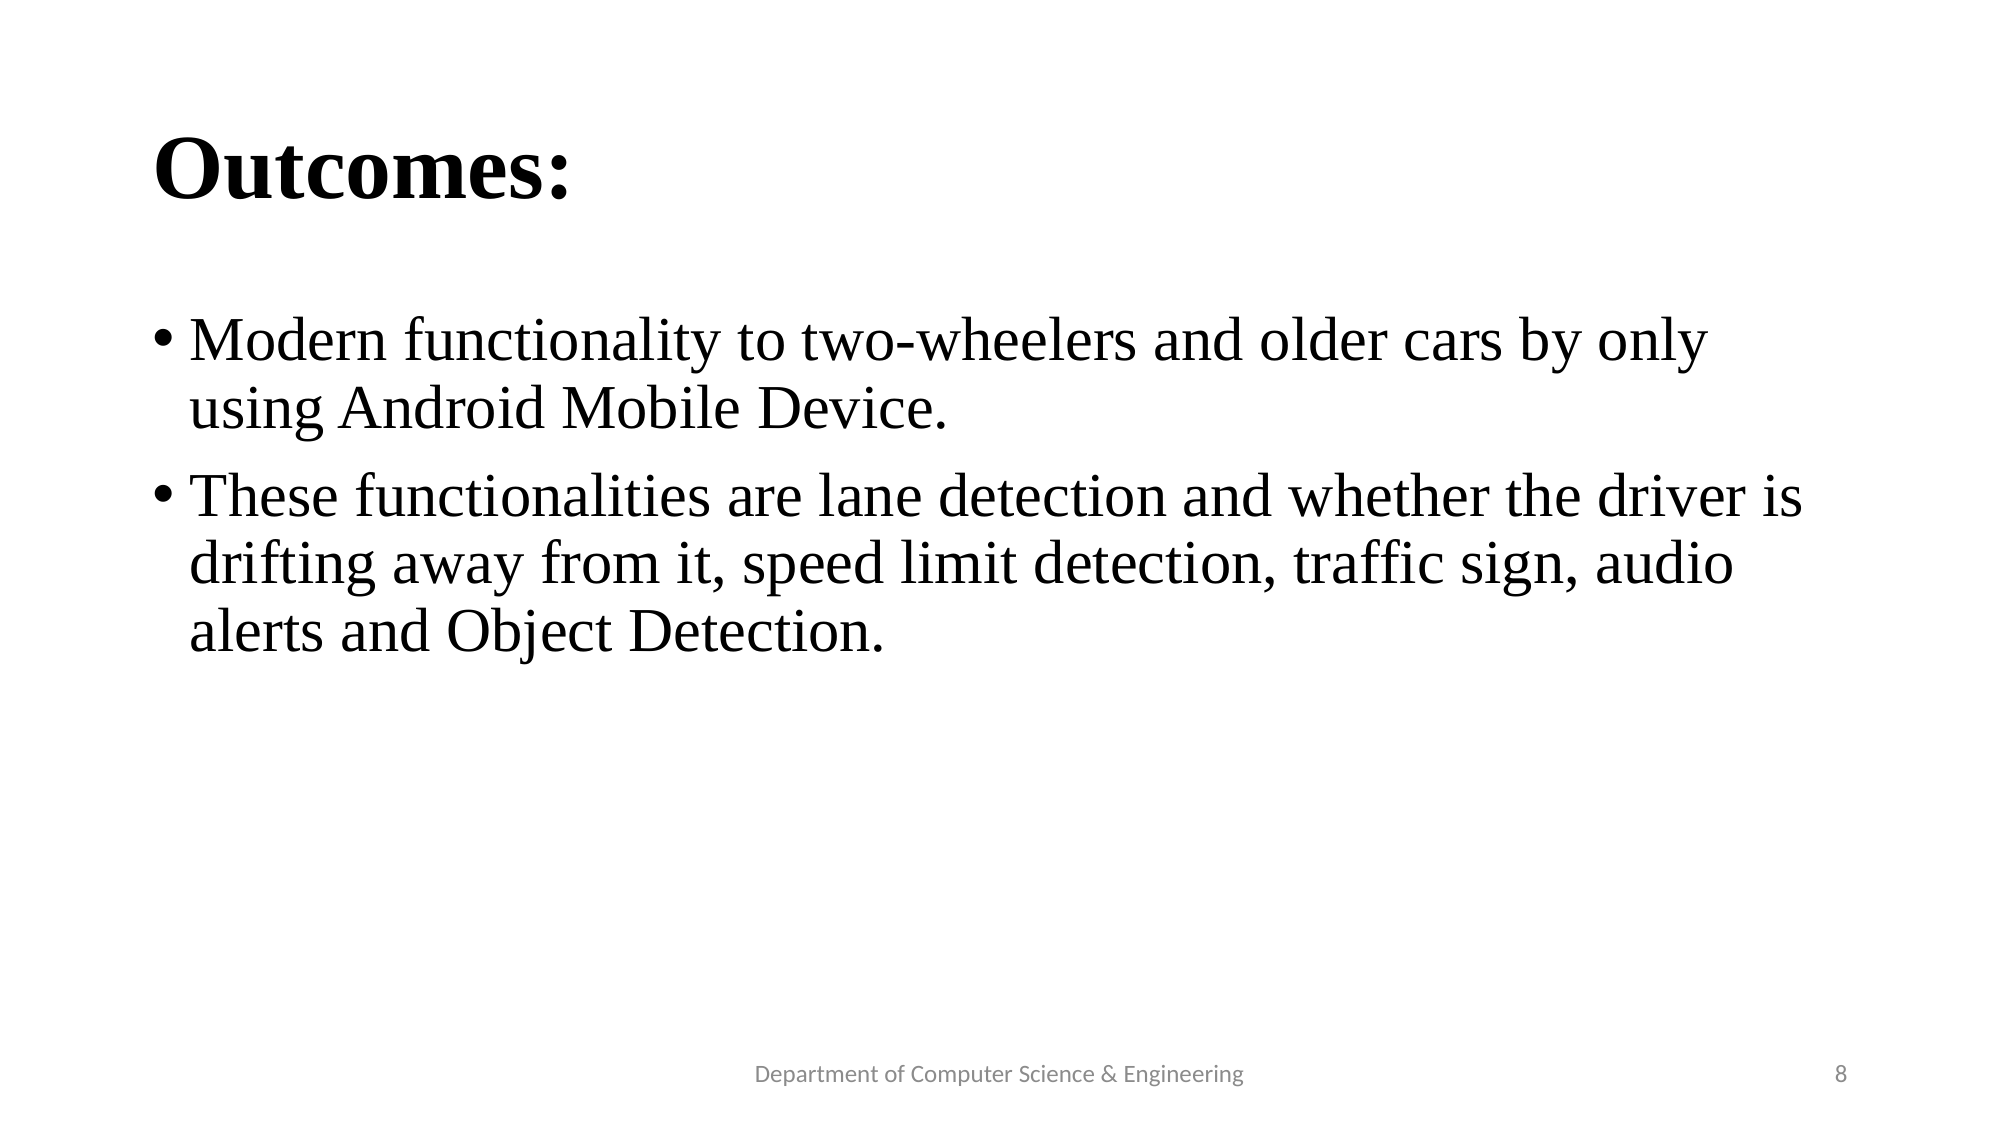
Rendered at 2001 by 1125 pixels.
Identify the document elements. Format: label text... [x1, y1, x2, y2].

slide_number 8 [1412, 1042, 1863, 1103]
list Modern functionality to two-wheelers and older cars by only using Android Mobile Device. These functionalities are lane detection and whether the driver is drifting away from it, speed limit detection, traffic sign, audio alerts and Object Detection. [137, 299, 1863, 1014]
footer Department of Computer Science & Engineering [662, 1042, 1338, 1103]
title Outcomes: [137, 59, 1863, 278]
